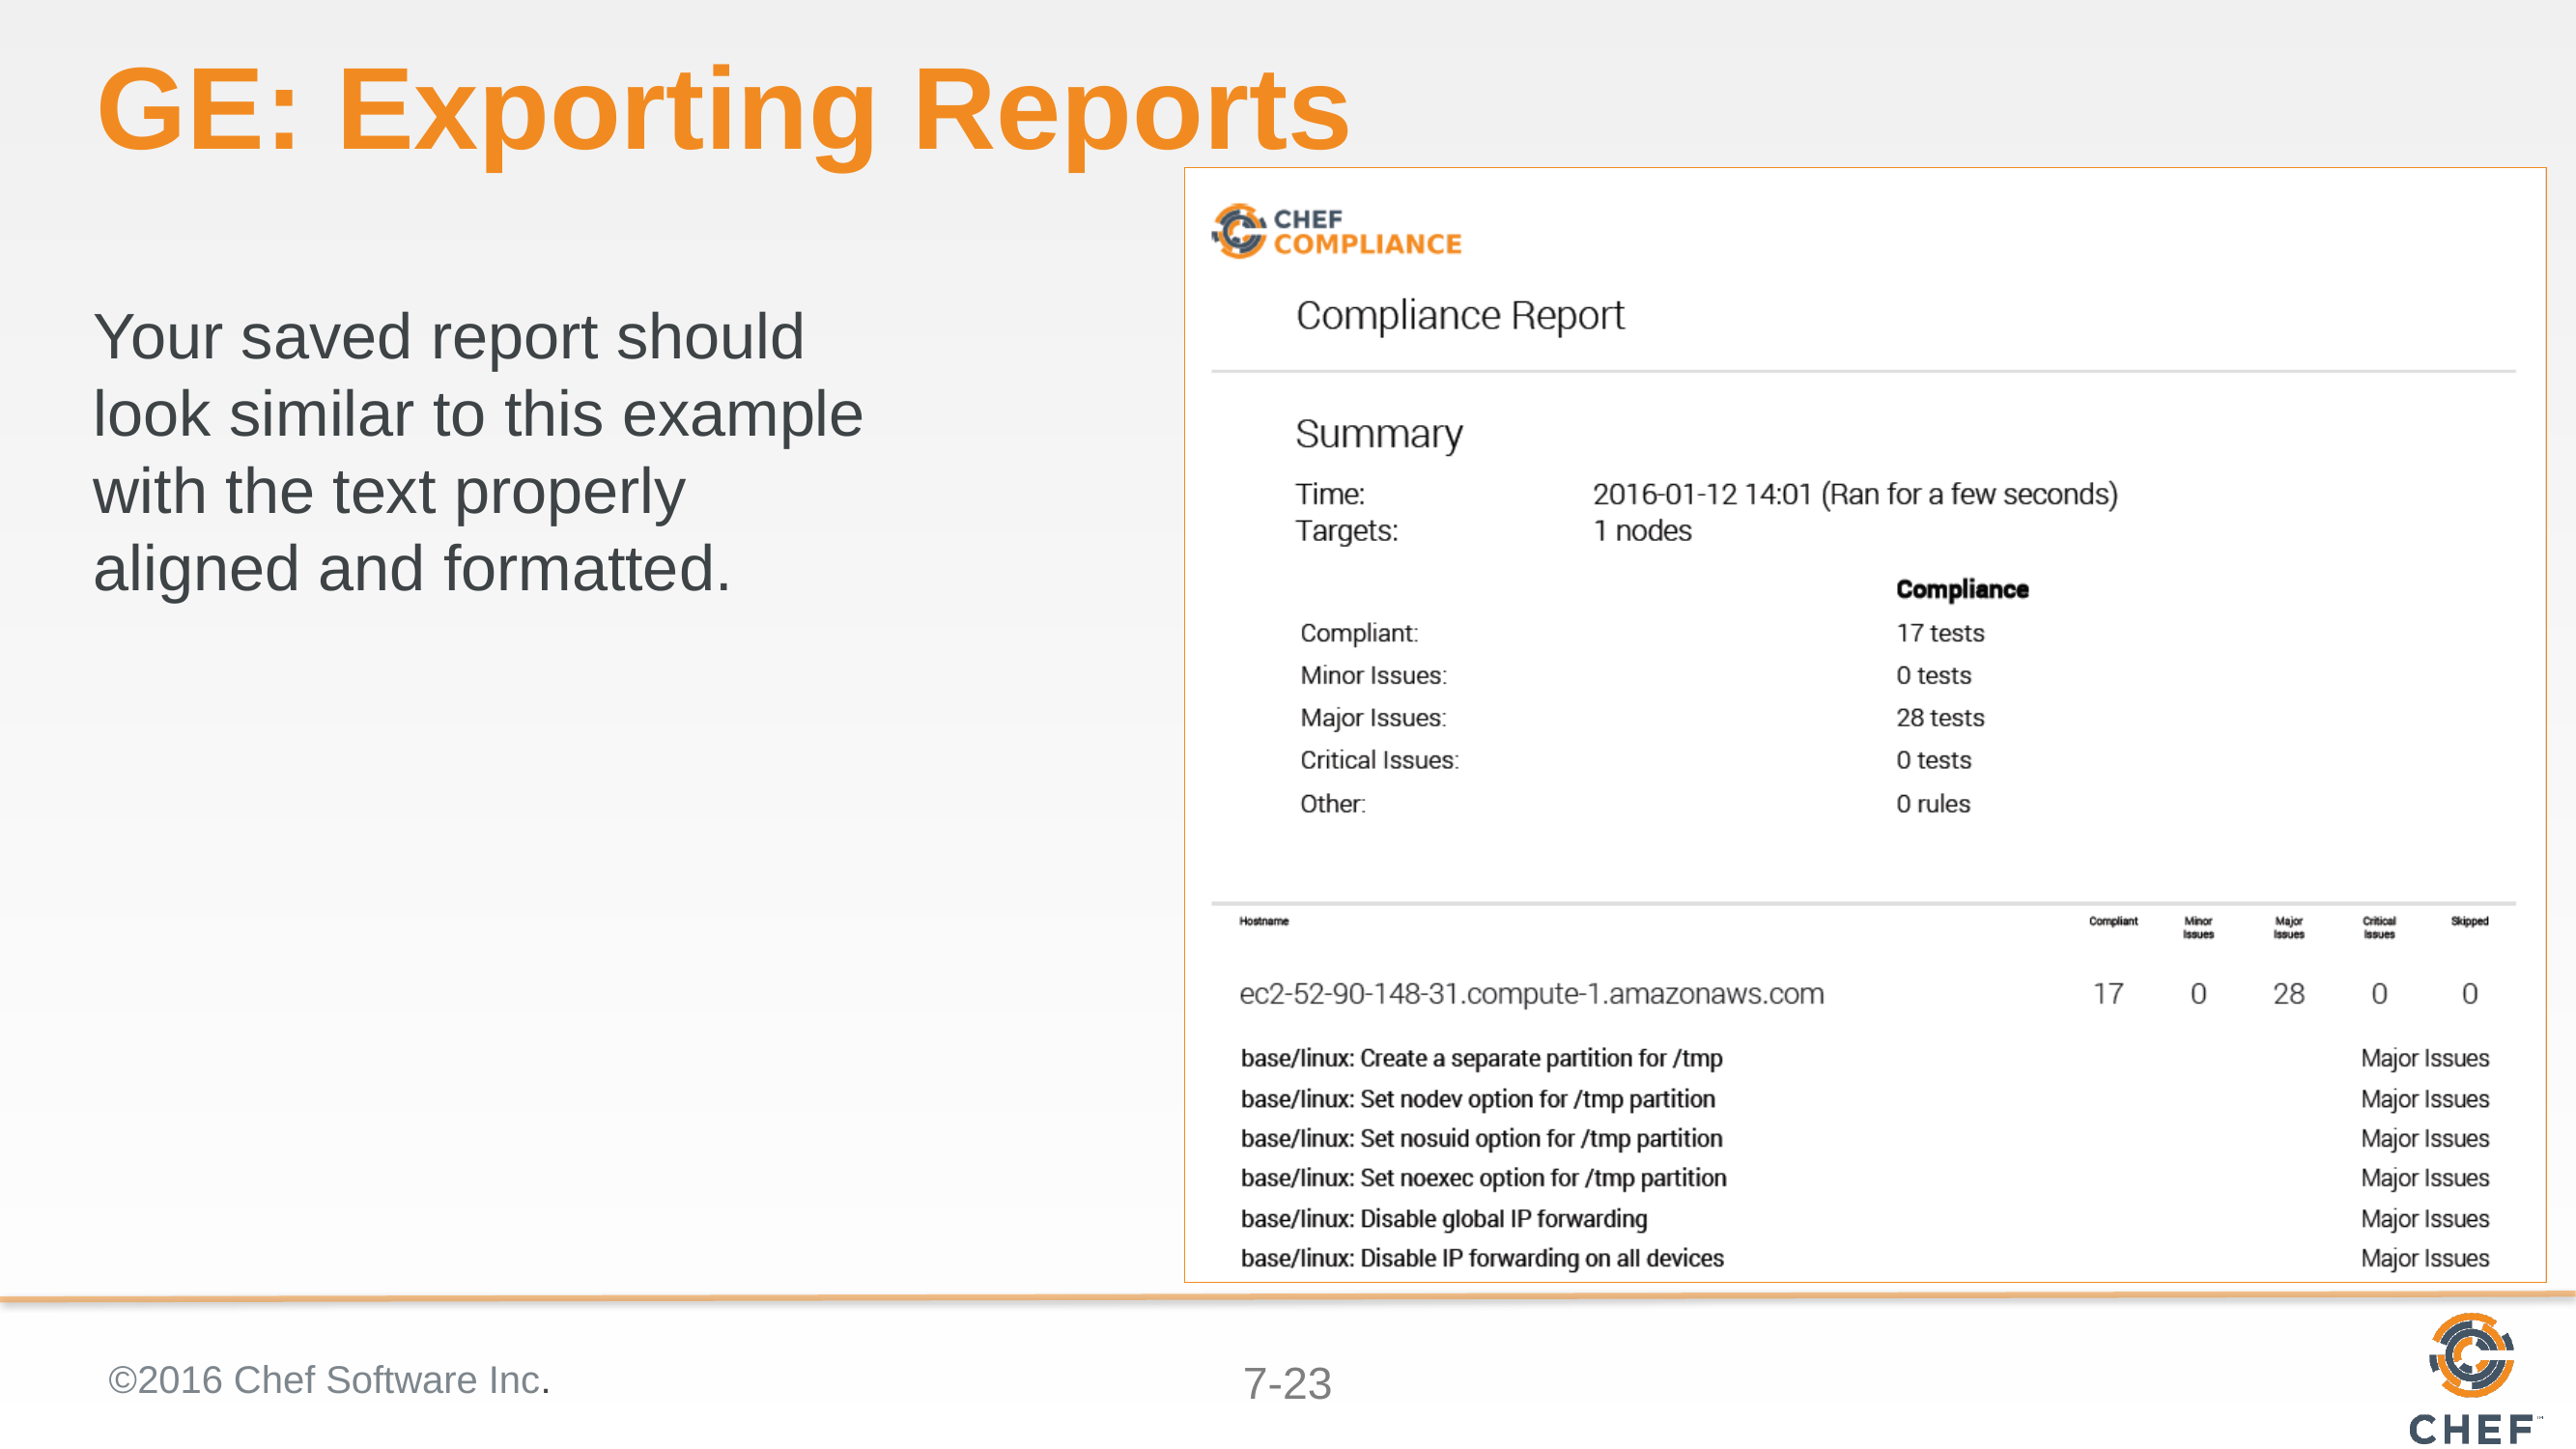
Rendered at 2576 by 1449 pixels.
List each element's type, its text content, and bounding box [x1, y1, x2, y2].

title GE: Exporting Reports [96, 48, 2463, 180]
picture [1183, 167, 2548, 1284]
list Your saved report should look similar to this example with the text properly aligned and formatted. [93, 294, 892, 1142]
picture [2399, 1297, 2551, 1449]
